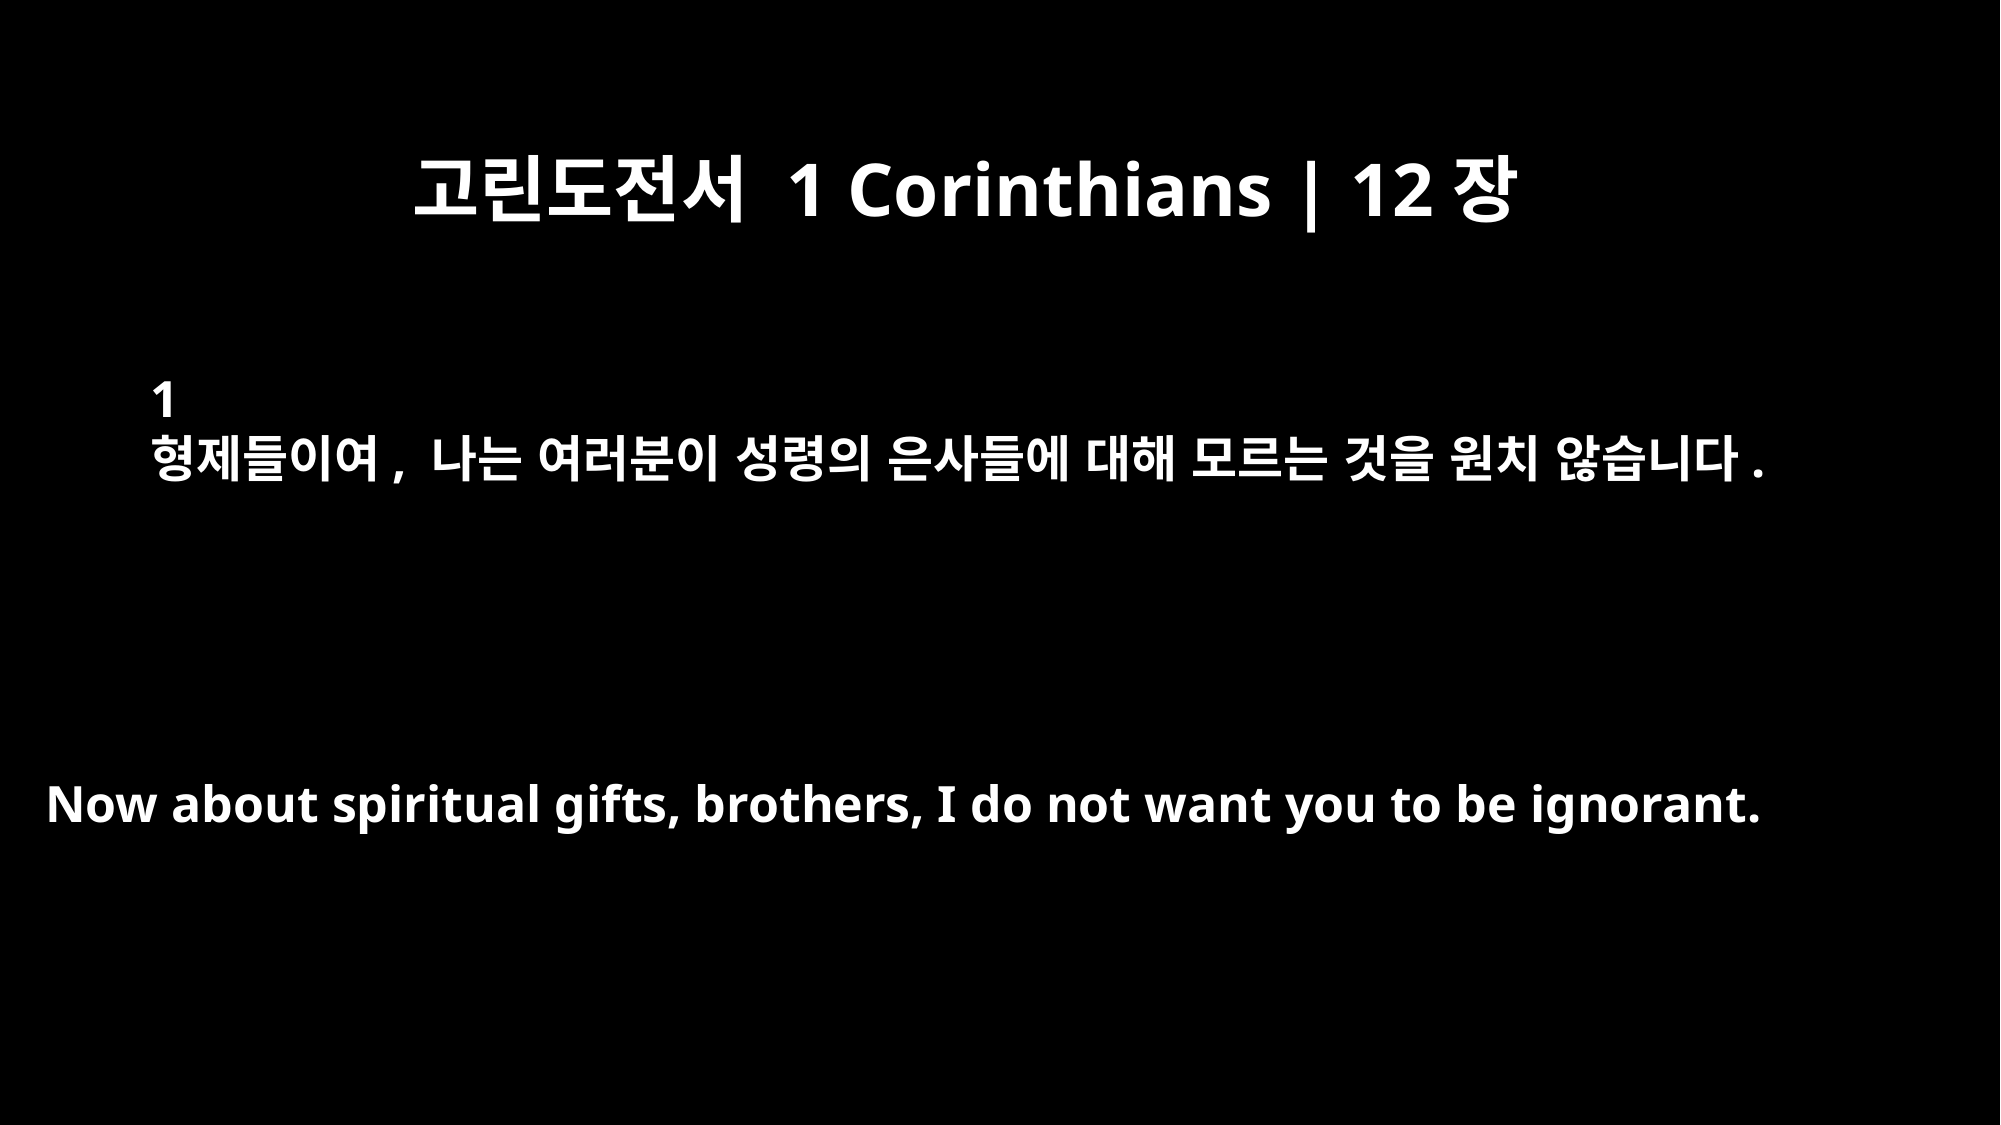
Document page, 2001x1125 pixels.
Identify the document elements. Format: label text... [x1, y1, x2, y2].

text_box ﻿1 형제들이여, 나는 여러분이 성령의 은사들에 대해 모르는 것을 원치 않습니다. [135, 359, 1782, 495]
text_box 고린도전서 1 Corinthians | 12장 [397, 136, 1535, 239]
text_box Now about spiritual gifts, brothers, I do not want you to be ignorant. [30, 764, 1778, 840]
